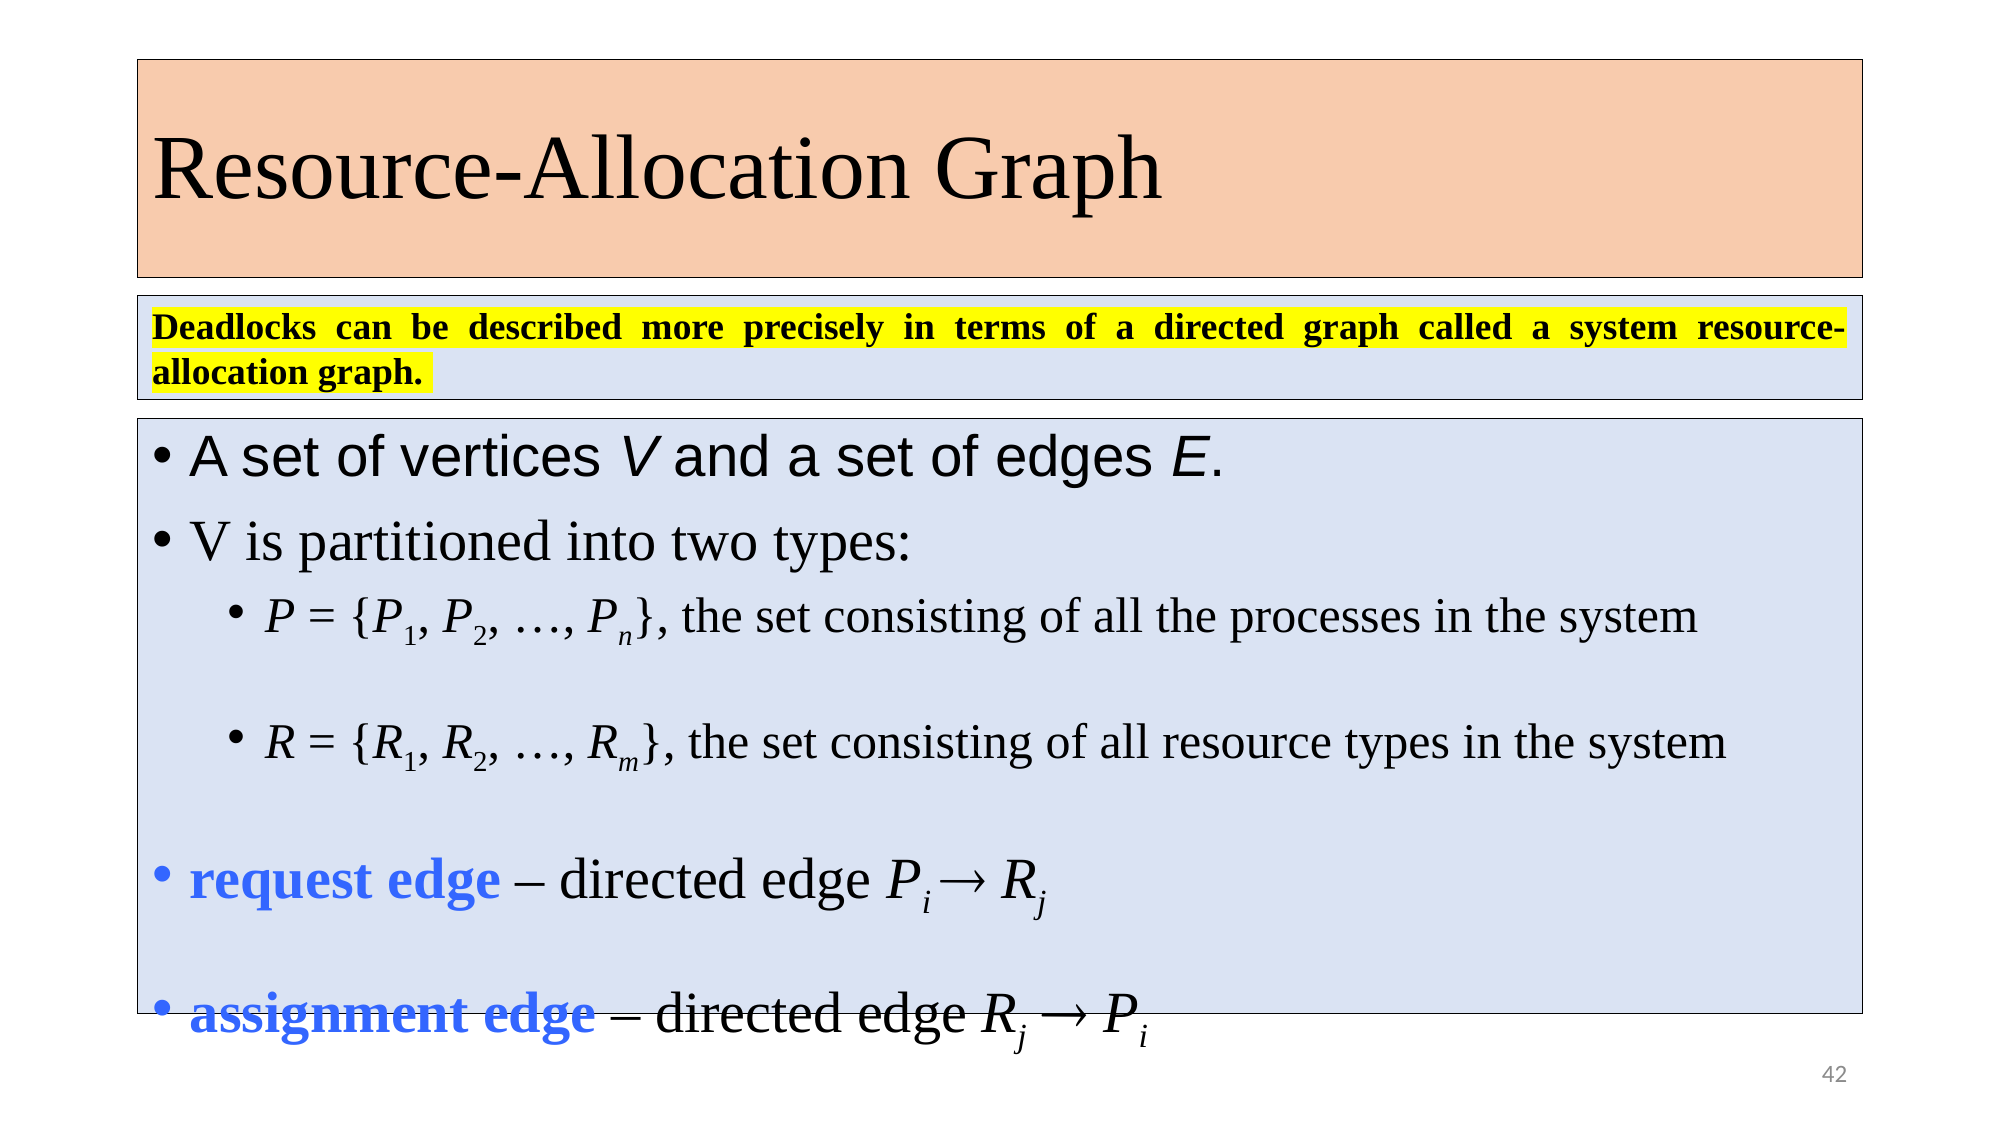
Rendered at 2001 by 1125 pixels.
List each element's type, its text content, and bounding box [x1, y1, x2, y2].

title Resource-Allocation Graph [137, 59, 1863, 278]
slide_number 42 [1412, 1042, 1863, 1103]
list A set of vertices V and a set of edges E. V is partitioned into two types: P = {P1, P2, …, Pn}, the set consisting of all the processes in the system R = {R1, R2, …, Rm}, the set consisting of all resource types in the system request edge – directed edge Pi  Rj assignment edge – directed edge Rj  Pi [137, 418, 1863, 1014]
text_box Deadlocks can be described more precisely in terms of a directed graph called a system resource-allocation graph. [137, 295, 1863, 400]
